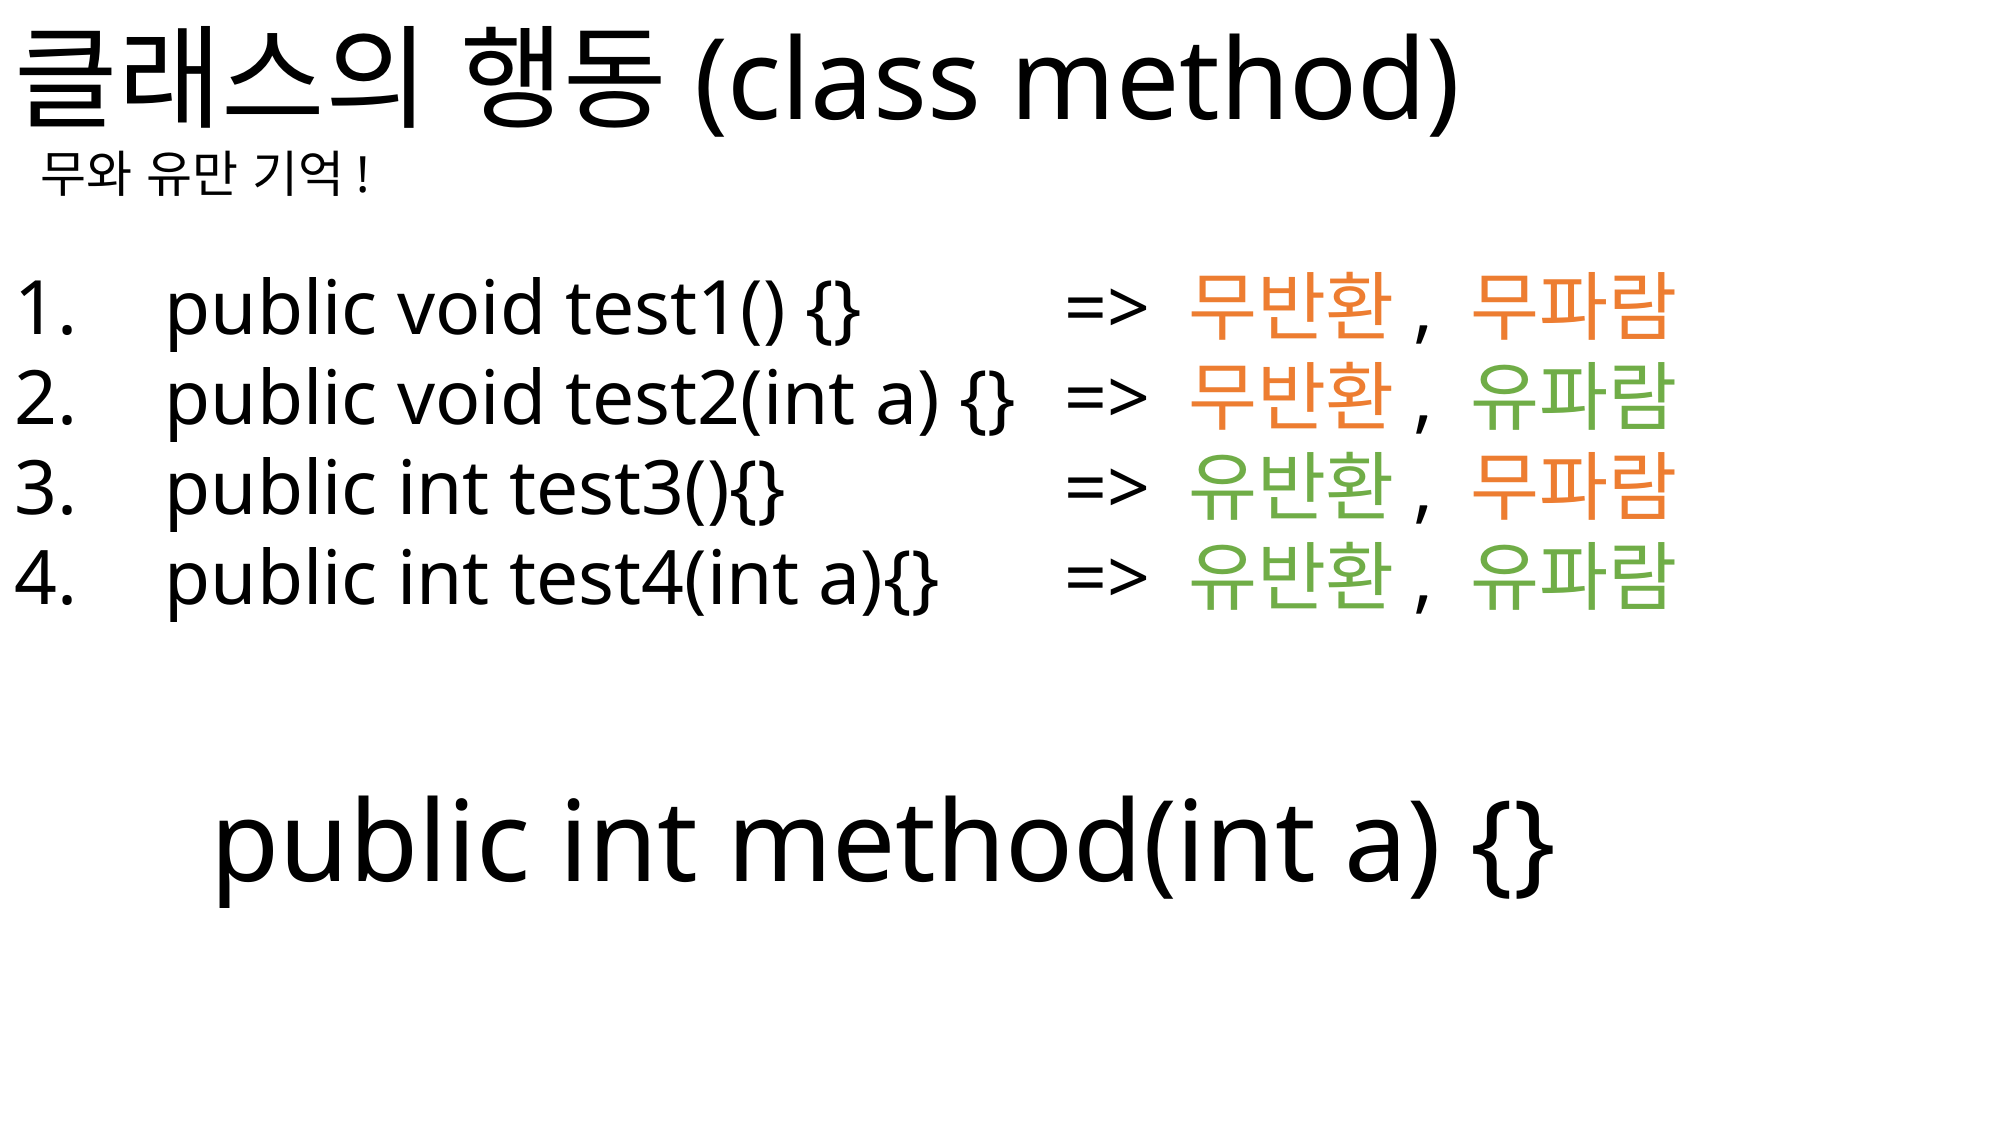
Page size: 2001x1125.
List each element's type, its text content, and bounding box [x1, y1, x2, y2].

text_box public int method(int a) {} [195, 761, 1955, 912]
text_box 클래스의 행동(class method) 무와 유만 기억! [0, 0, 1759, 210]
text_box public void test1() {} => 무반환, 무파람 public void test2(int a) {} => 무반환, 유파람 public int test3(){} => 유반환, 무파람 public int test4(int a){} => 유반환, 유파람 [0, 251, 1985, 717]
